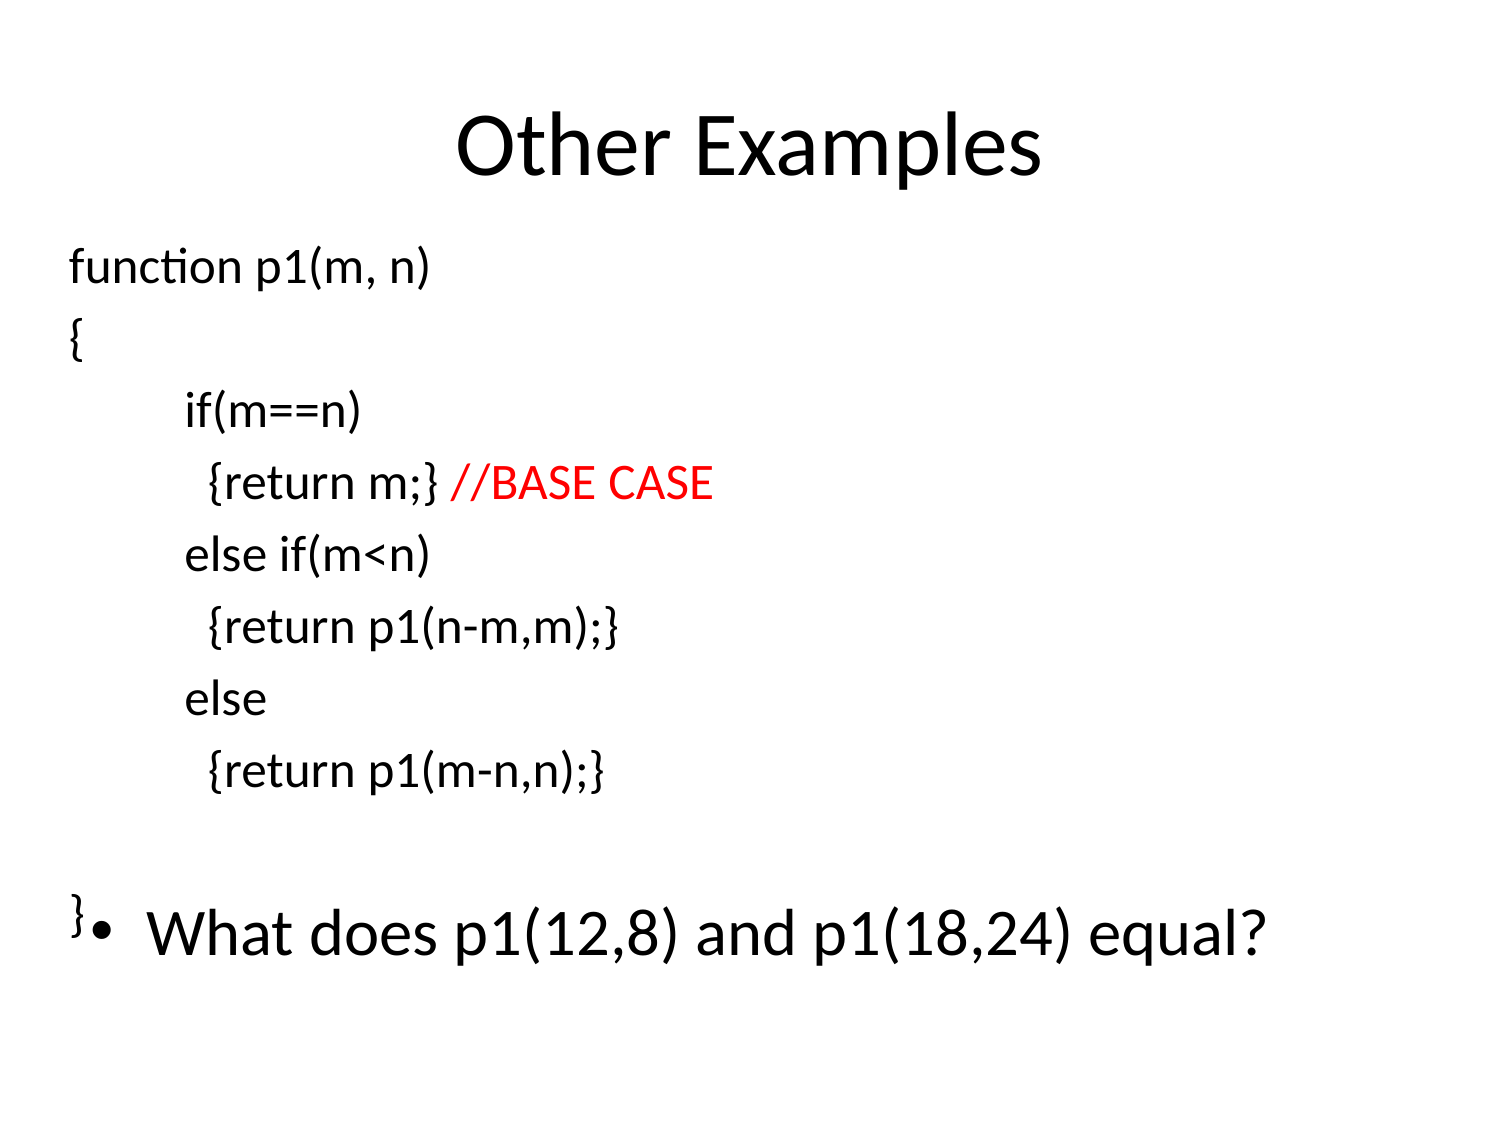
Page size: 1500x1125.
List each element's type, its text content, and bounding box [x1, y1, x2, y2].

title Other Examples [75, 45, 1425, 233]
text_box What does p1(12,8) and p1(18,24) equal? [74, 881, 1425, 994]
text_box function p1(m, n) { if(m==n) {return m;} //BASE CASE else if(m<n) {return p1(n-m,m);} else {return p1(m-n,n);} } [53, 224, 942, 950]
